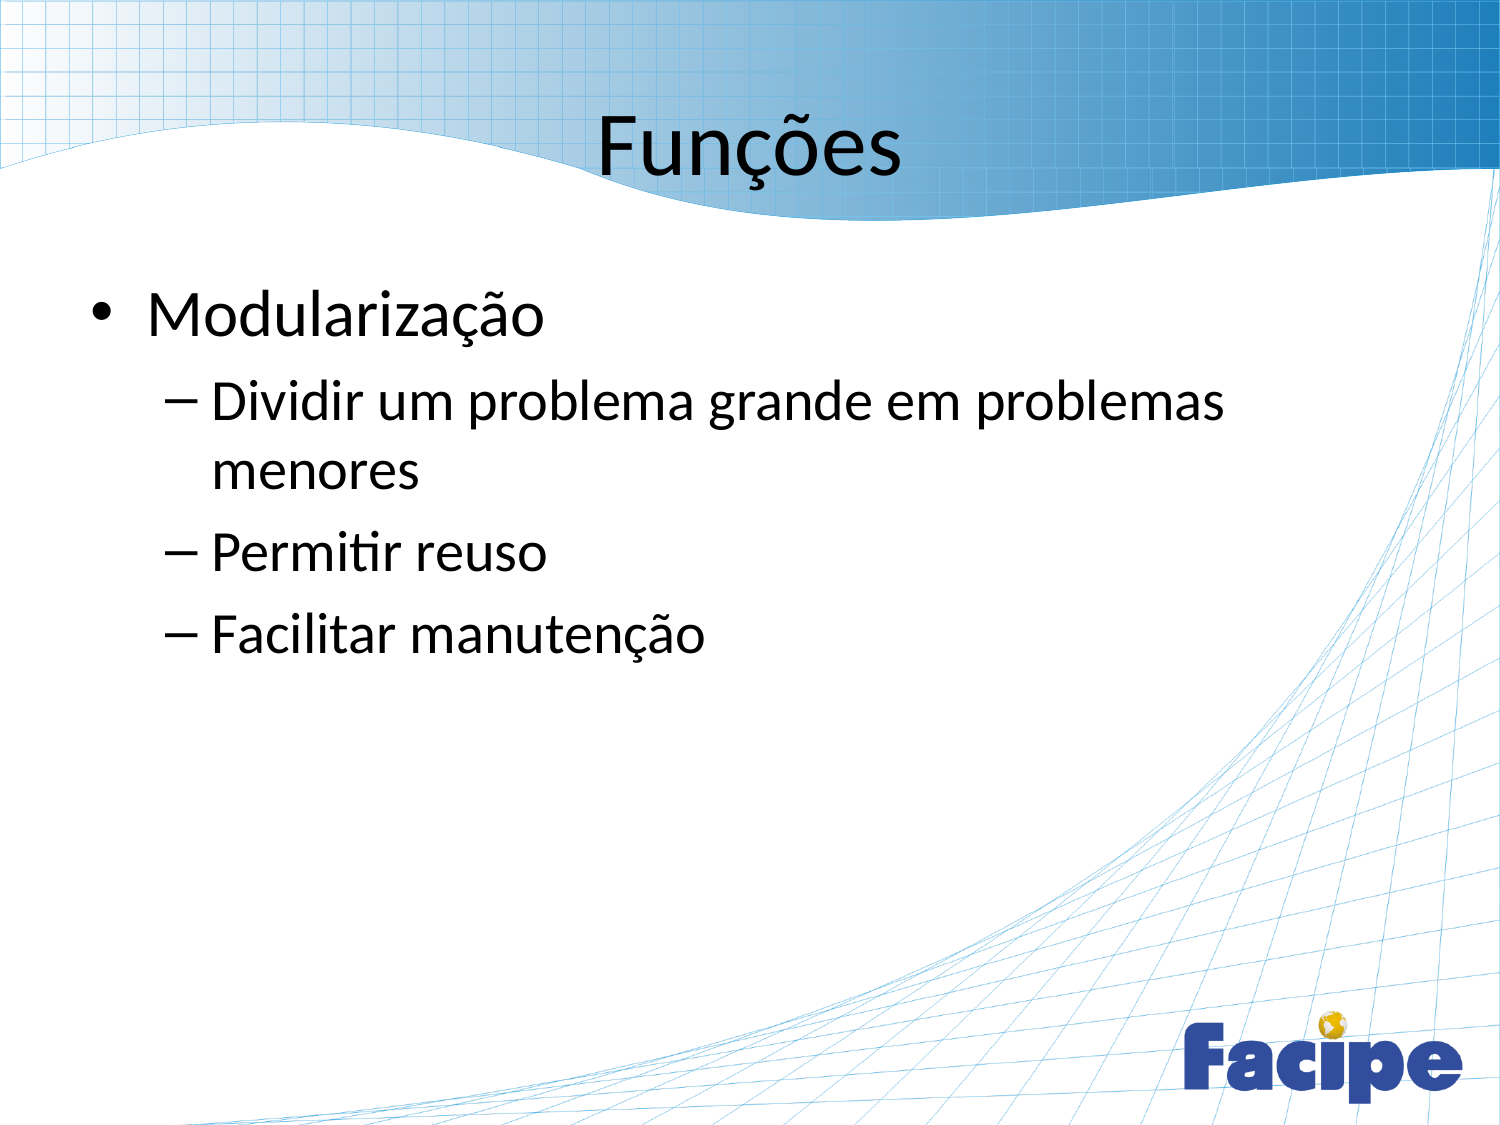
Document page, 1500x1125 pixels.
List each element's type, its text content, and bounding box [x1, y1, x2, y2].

title Funções [74, 44, 1426, 233]
list Modularização Dividir um problema grande em problemas menores Permitir reuso Facilitar manutenção [74, 262, 1426, 1006]
picture [0, 0, 1500, 1125]
